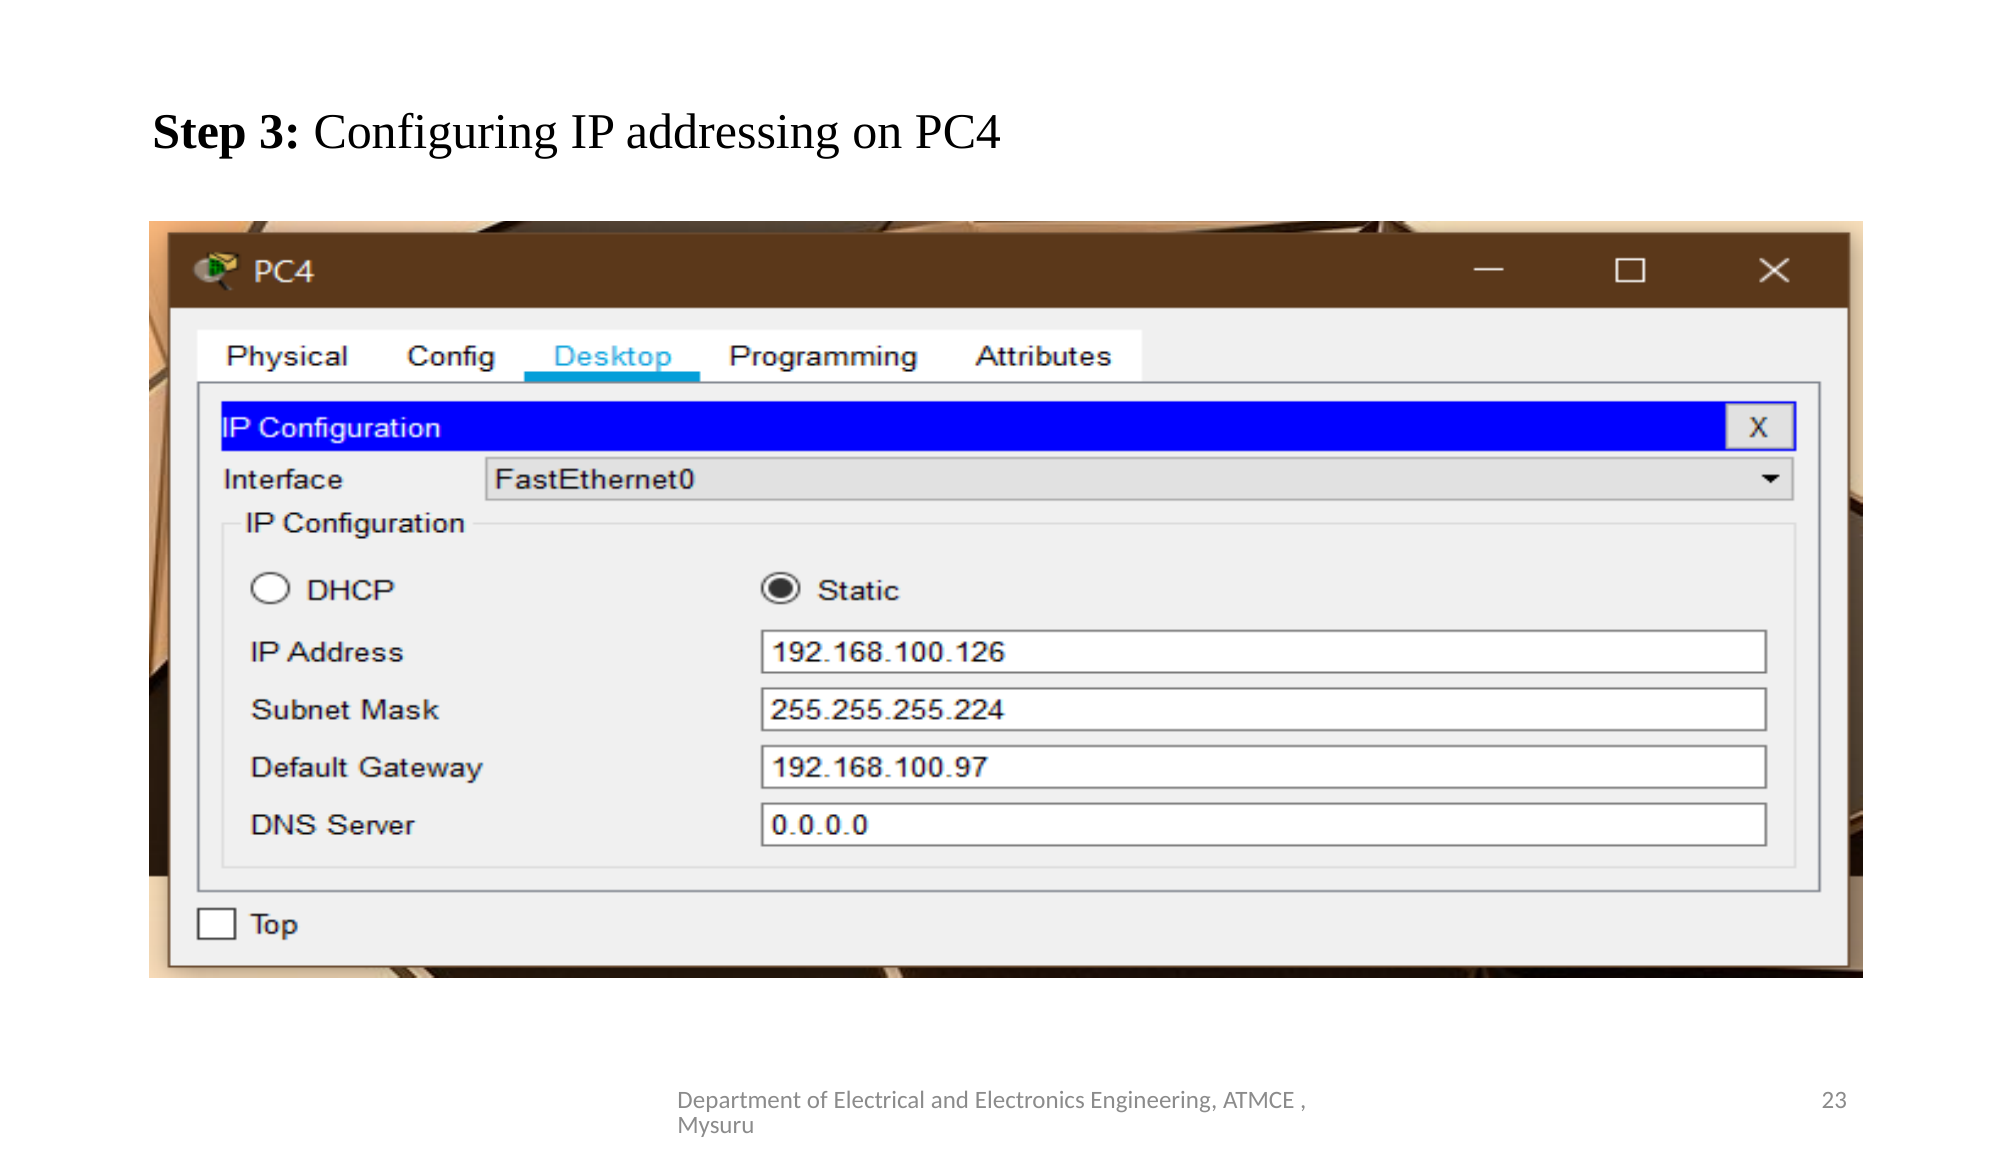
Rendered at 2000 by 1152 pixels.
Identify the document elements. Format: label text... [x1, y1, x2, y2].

picture [149, 221, 1863, 978]
slide_number 23 [1412, 1067, 1863, 1129]
footer Department of Electrical and Electronics Engineering, ATMCE , Mysuru [662, 1067, 1338, 1129]
text_box Step 3: Configuring IP addressing on PC4 [137, 91, 1437, 212]
